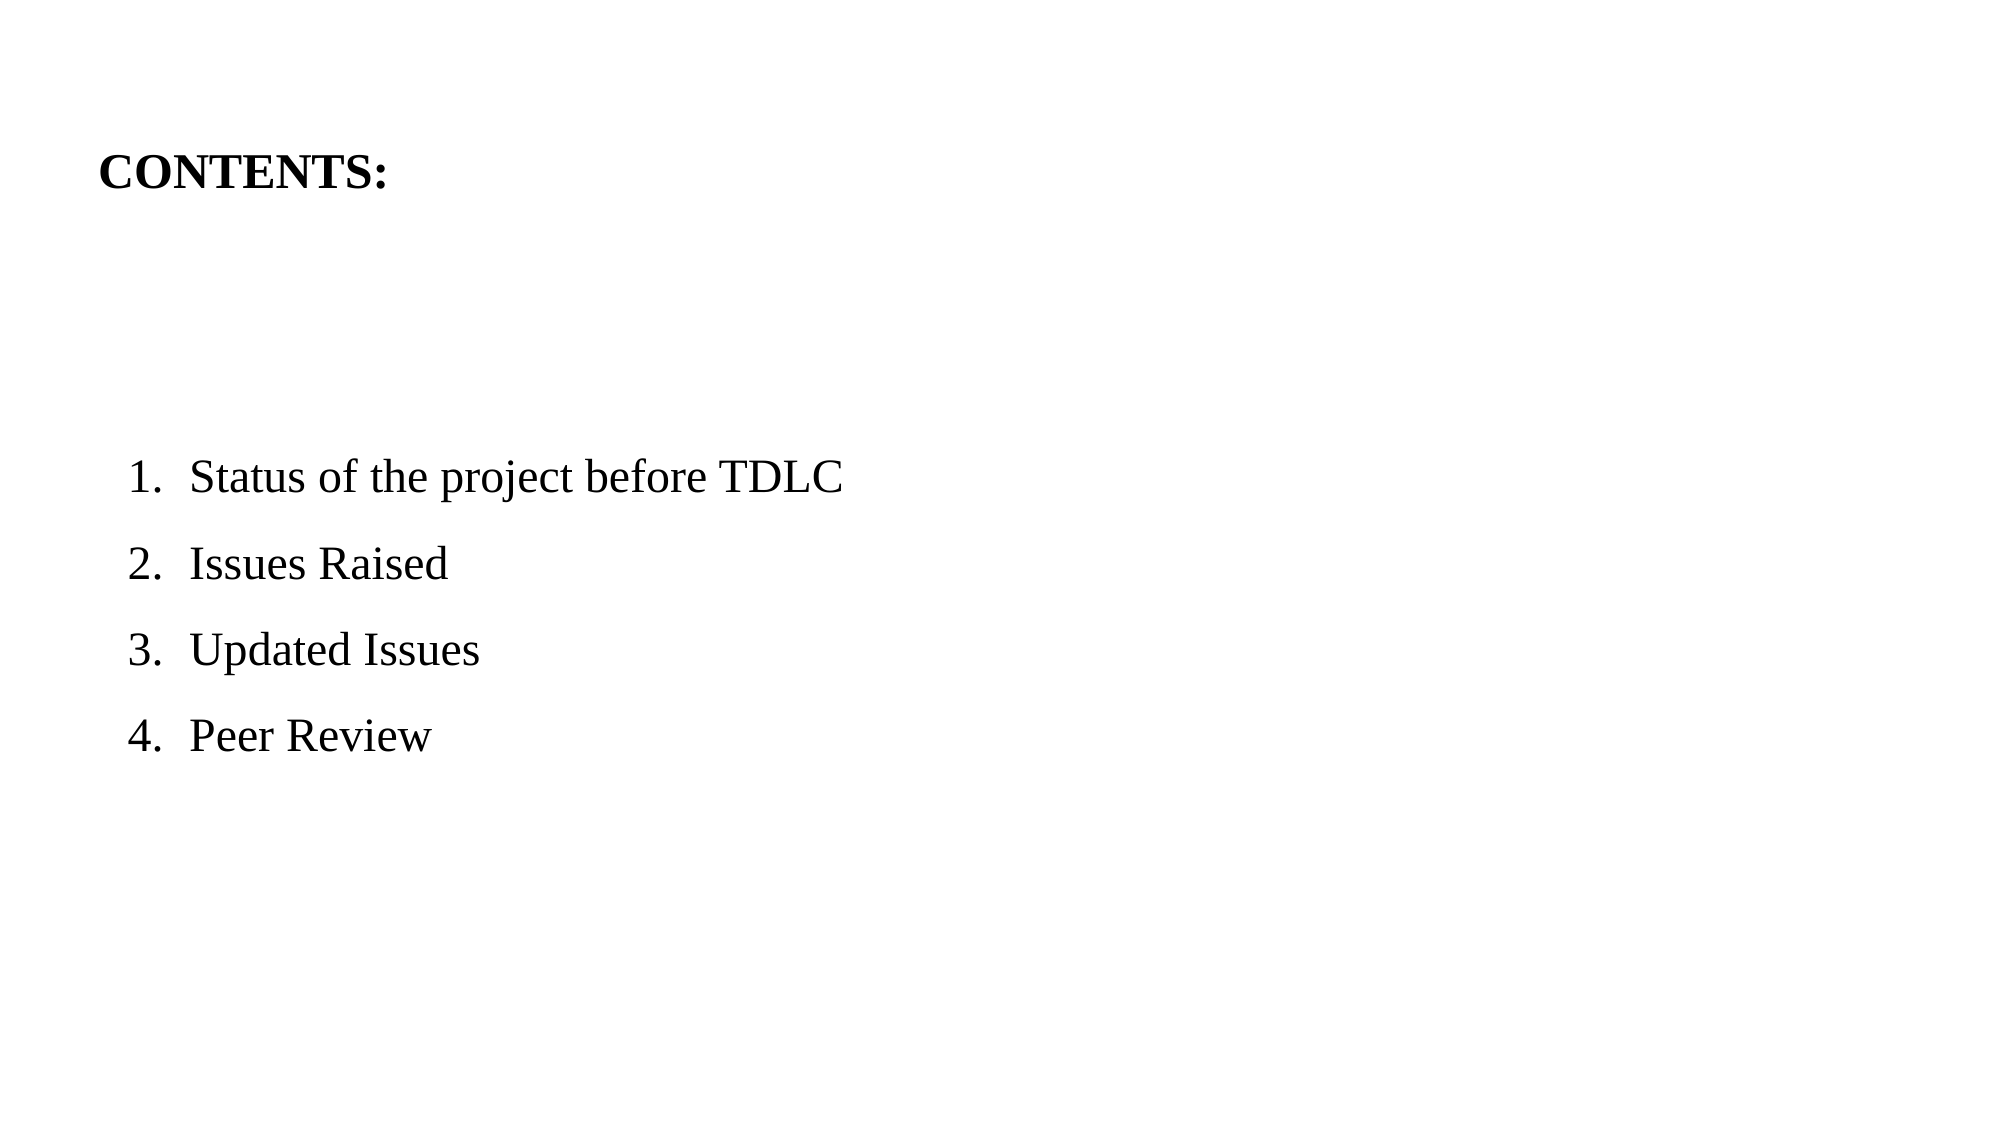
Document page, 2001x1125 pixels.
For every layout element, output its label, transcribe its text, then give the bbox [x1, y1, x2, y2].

text_box CONTENTS: [83, 59, 1808, 278]
text_box Status of the project before TDLC Issues Raised Updated Issues Peer Review [99, 277, 1825, 900]
